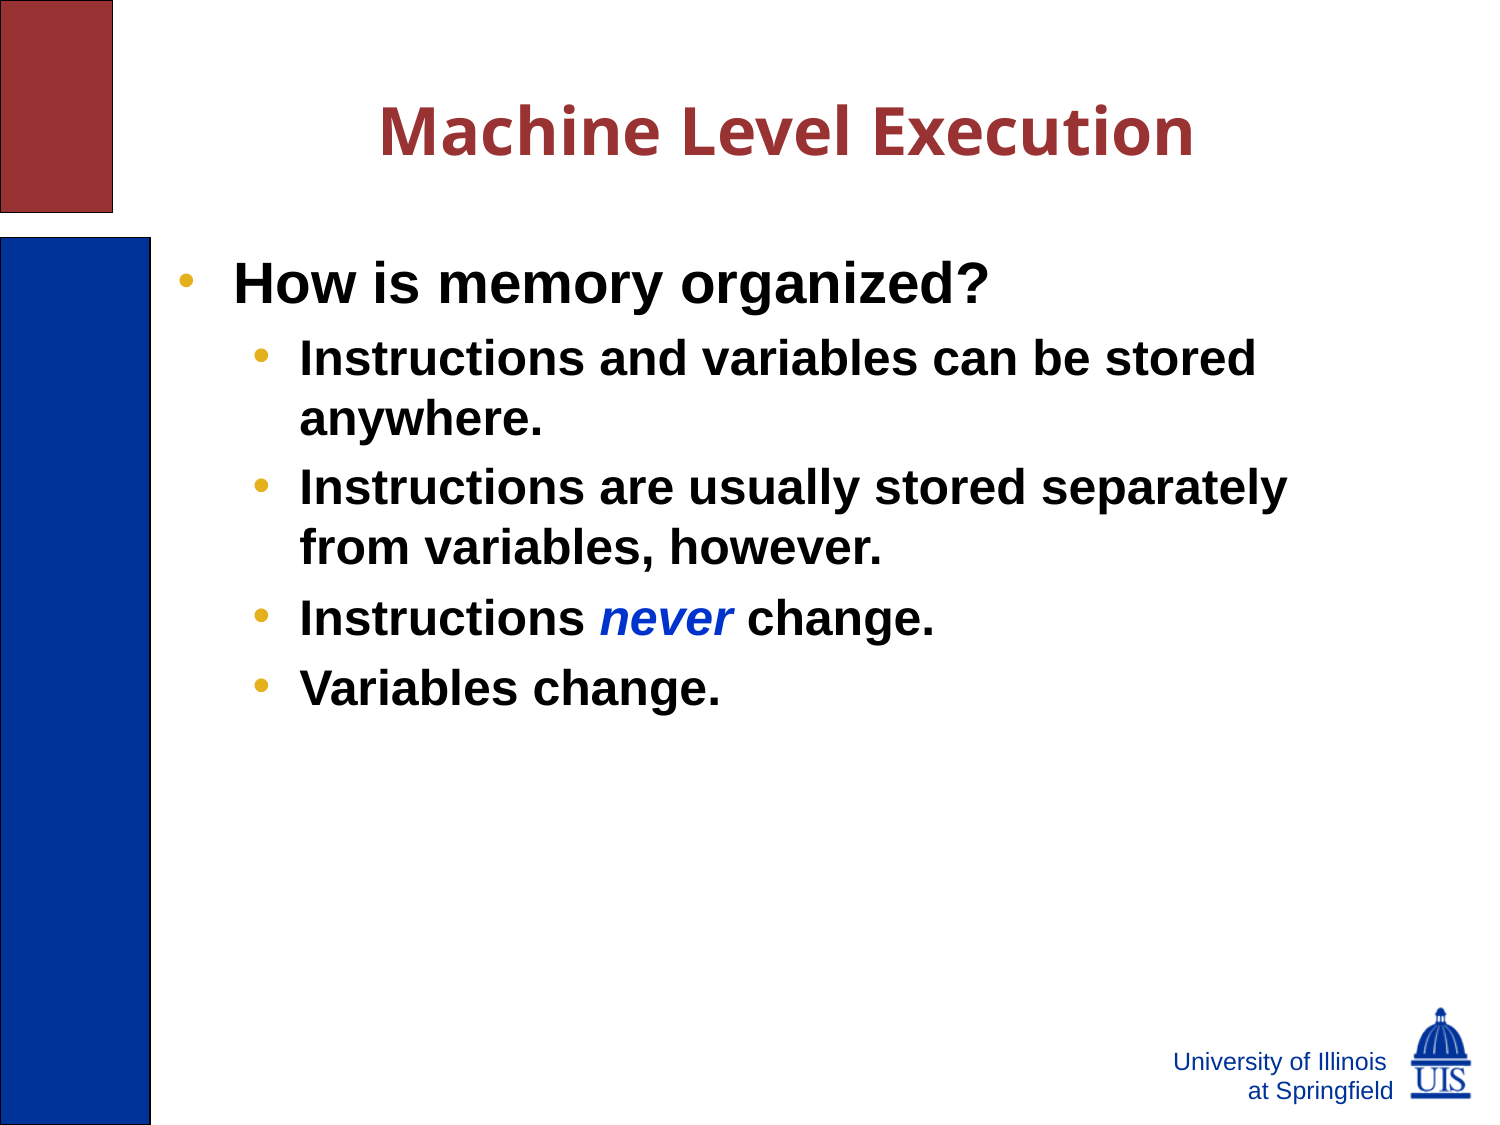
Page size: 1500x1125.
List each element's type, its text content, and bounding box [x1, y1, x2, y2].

list How is memory organized? Instructions and variables can be stored anywhere. Instructions are usually stored separately from variables, however. Instructions never change. Variables change. [162, 237, 1425, 891]
picture [1409, 1007, 1473, 1102]
title Machine Level Execution [150, 27, 1425, 231]
